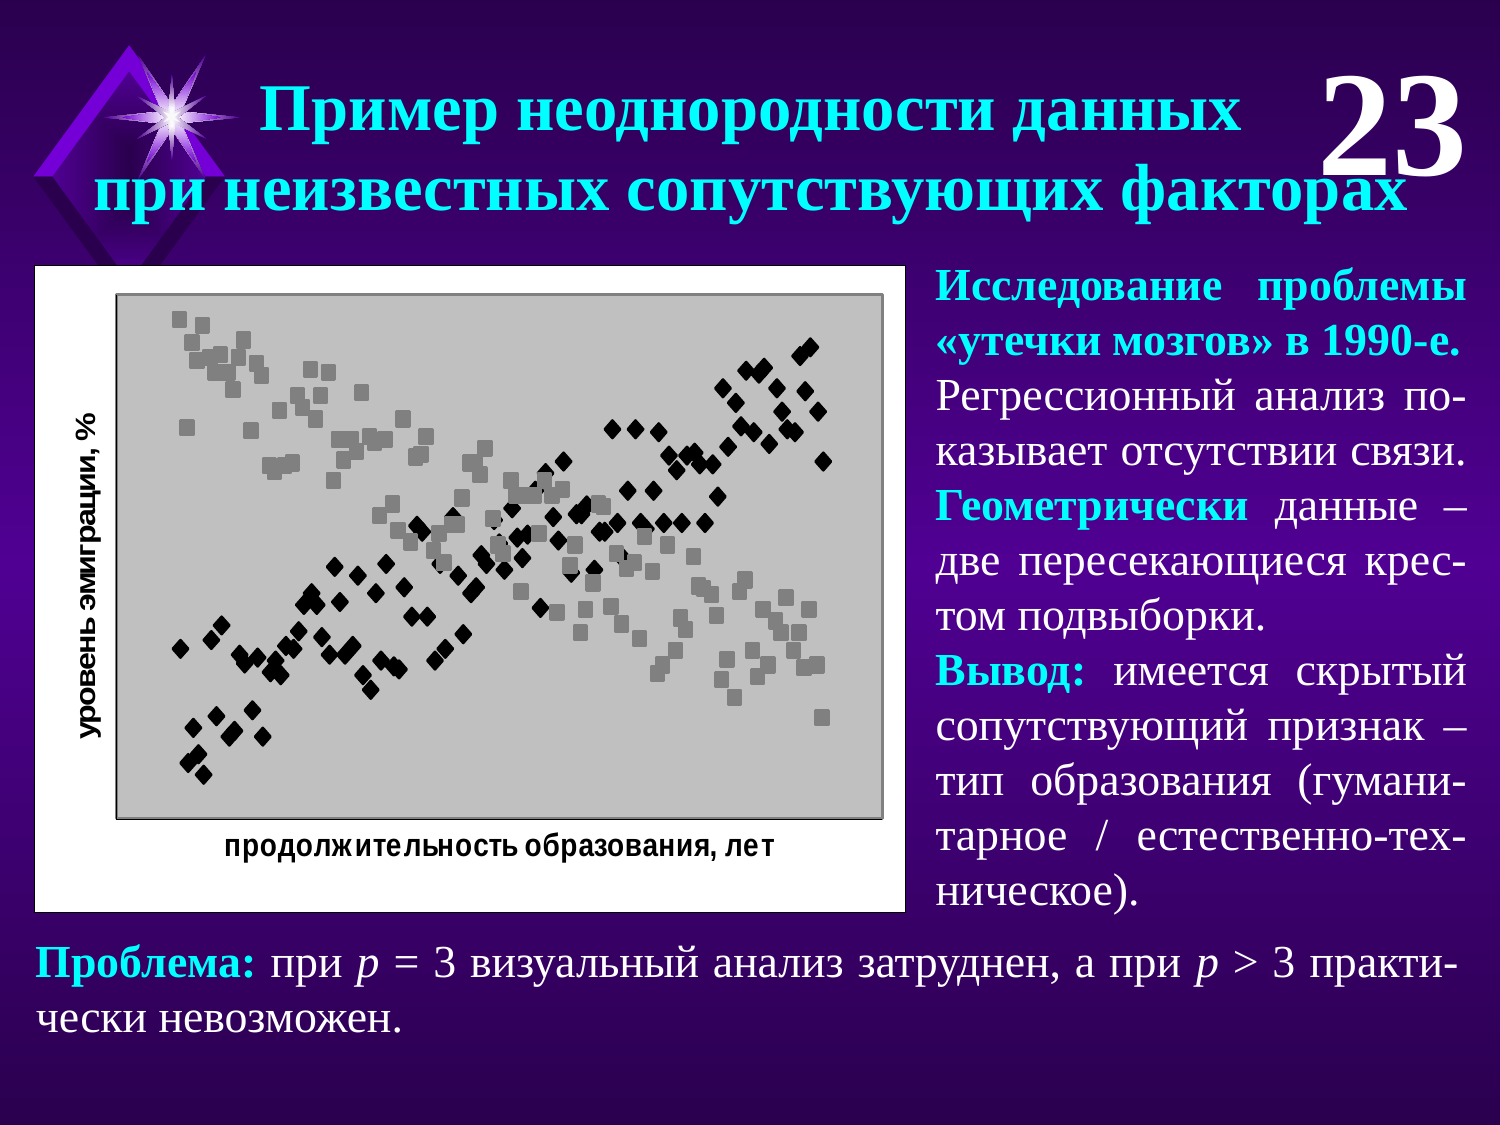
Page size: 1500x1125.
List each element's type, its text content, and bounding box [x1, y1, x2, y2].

text_box Исследование проблемы «утечки мозгов» в 1990-е. Регрессионный анализ по-казывает отсутствии связи. Геометрически данные – две пересекающиеся крес-том подвыборки. Вывод: имеется скрытый сопутствующий признак – тип образования (гумани-тарное / естественно-тех-ническое). [920, 247, 1482, 923]
text_box Пример неоднородности данных при неизвестных сопутствующих факторах [29, 56, 1474, 232]
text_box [20, 250, 922, 928]
text_box 23 [1293, 17, 1482, 213]
text_box Проблема: при p = 3 визуальный анализ затруднен, а при p > 3 практи-чески невозможен. [21, 923, 1474, 1049]
